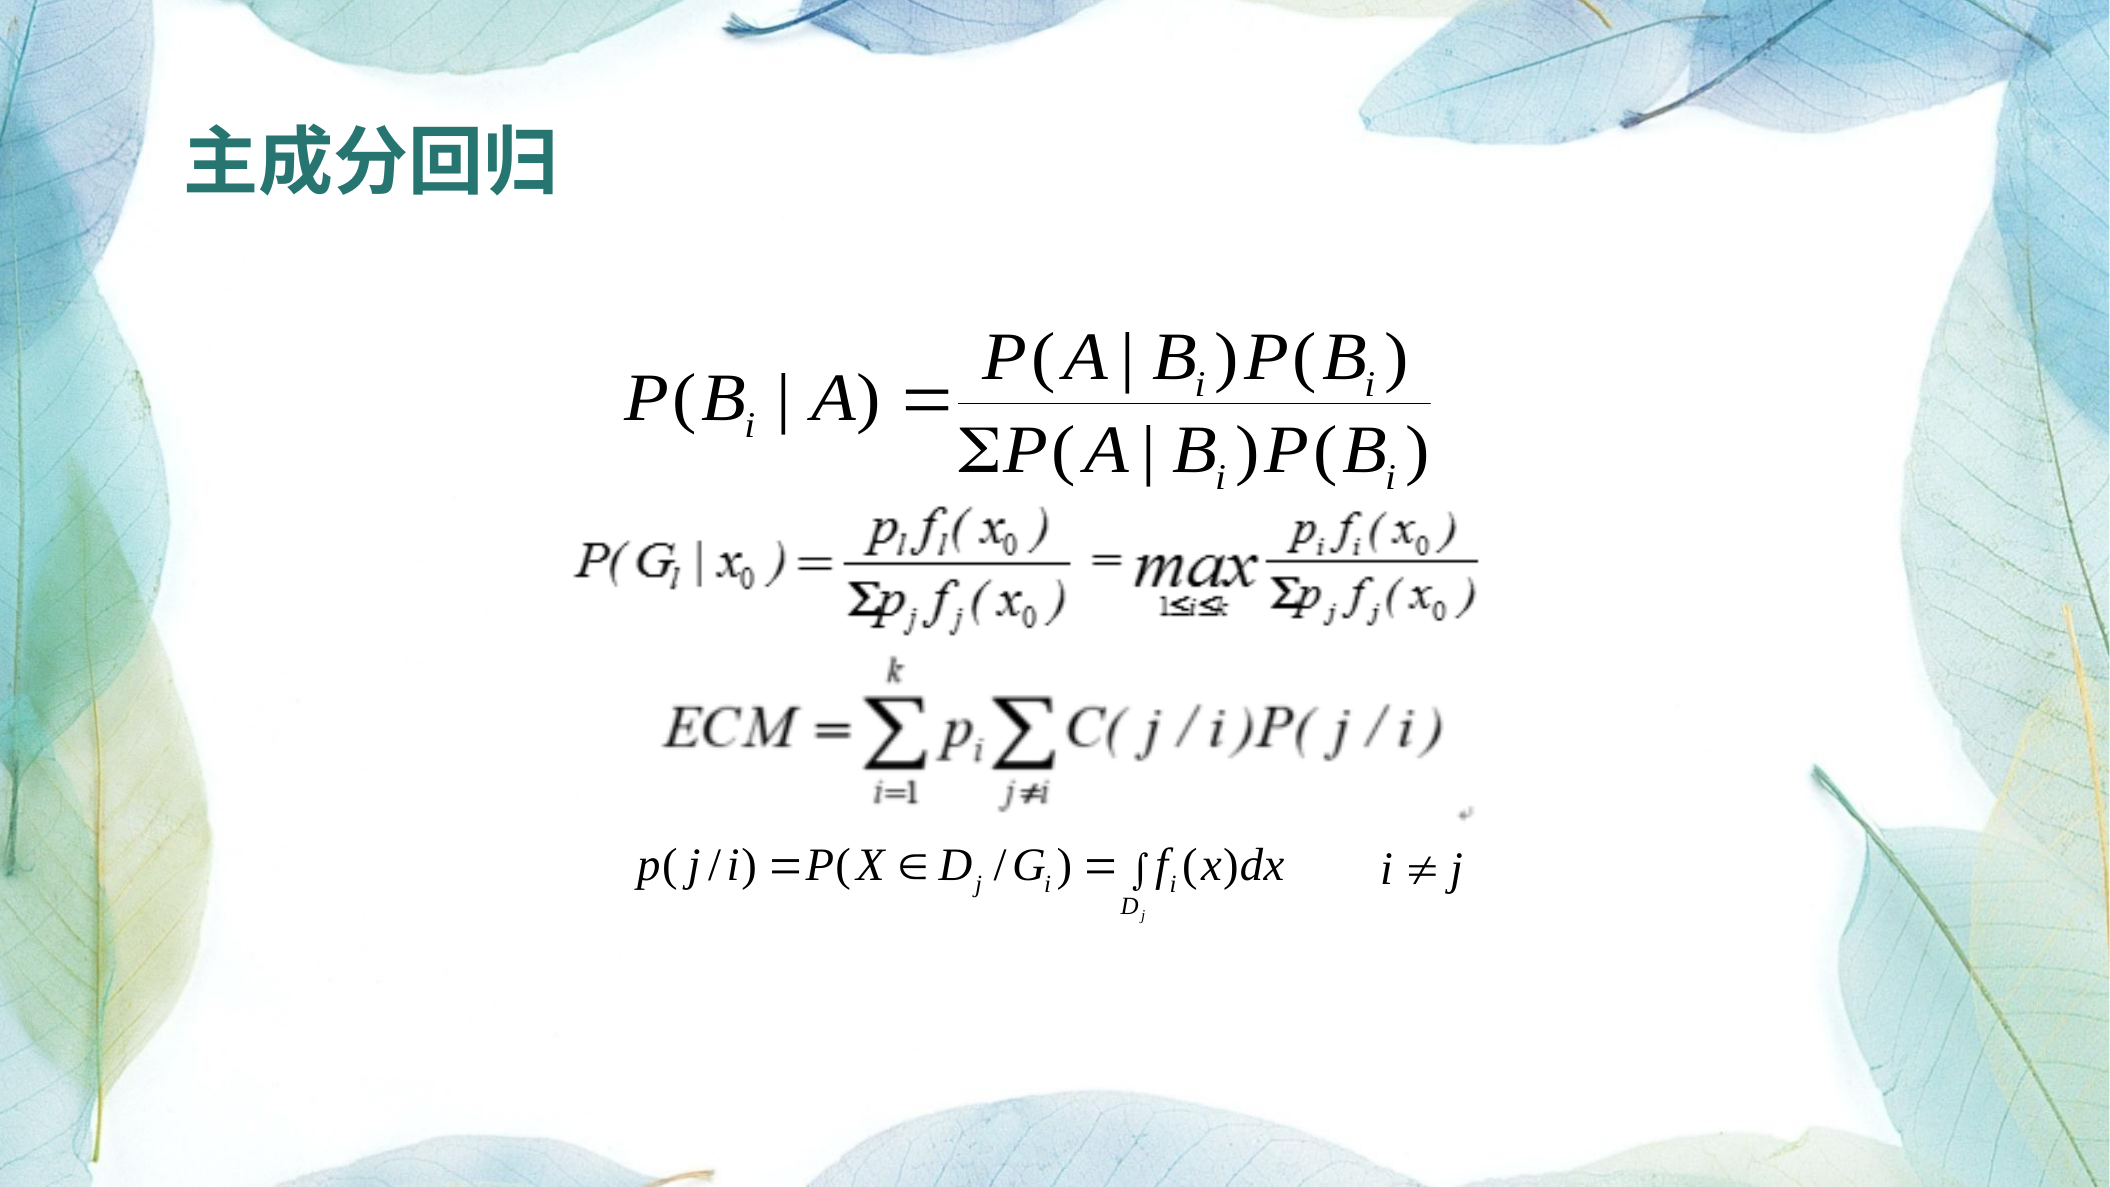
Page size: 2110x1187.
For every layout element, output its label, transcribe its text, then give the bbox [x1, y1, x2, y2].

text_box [628, 840, 1467, 929]
picture [0, 1, 2110, 1187]
text_box 主成分回归 [168, 61, 1244, 212]
